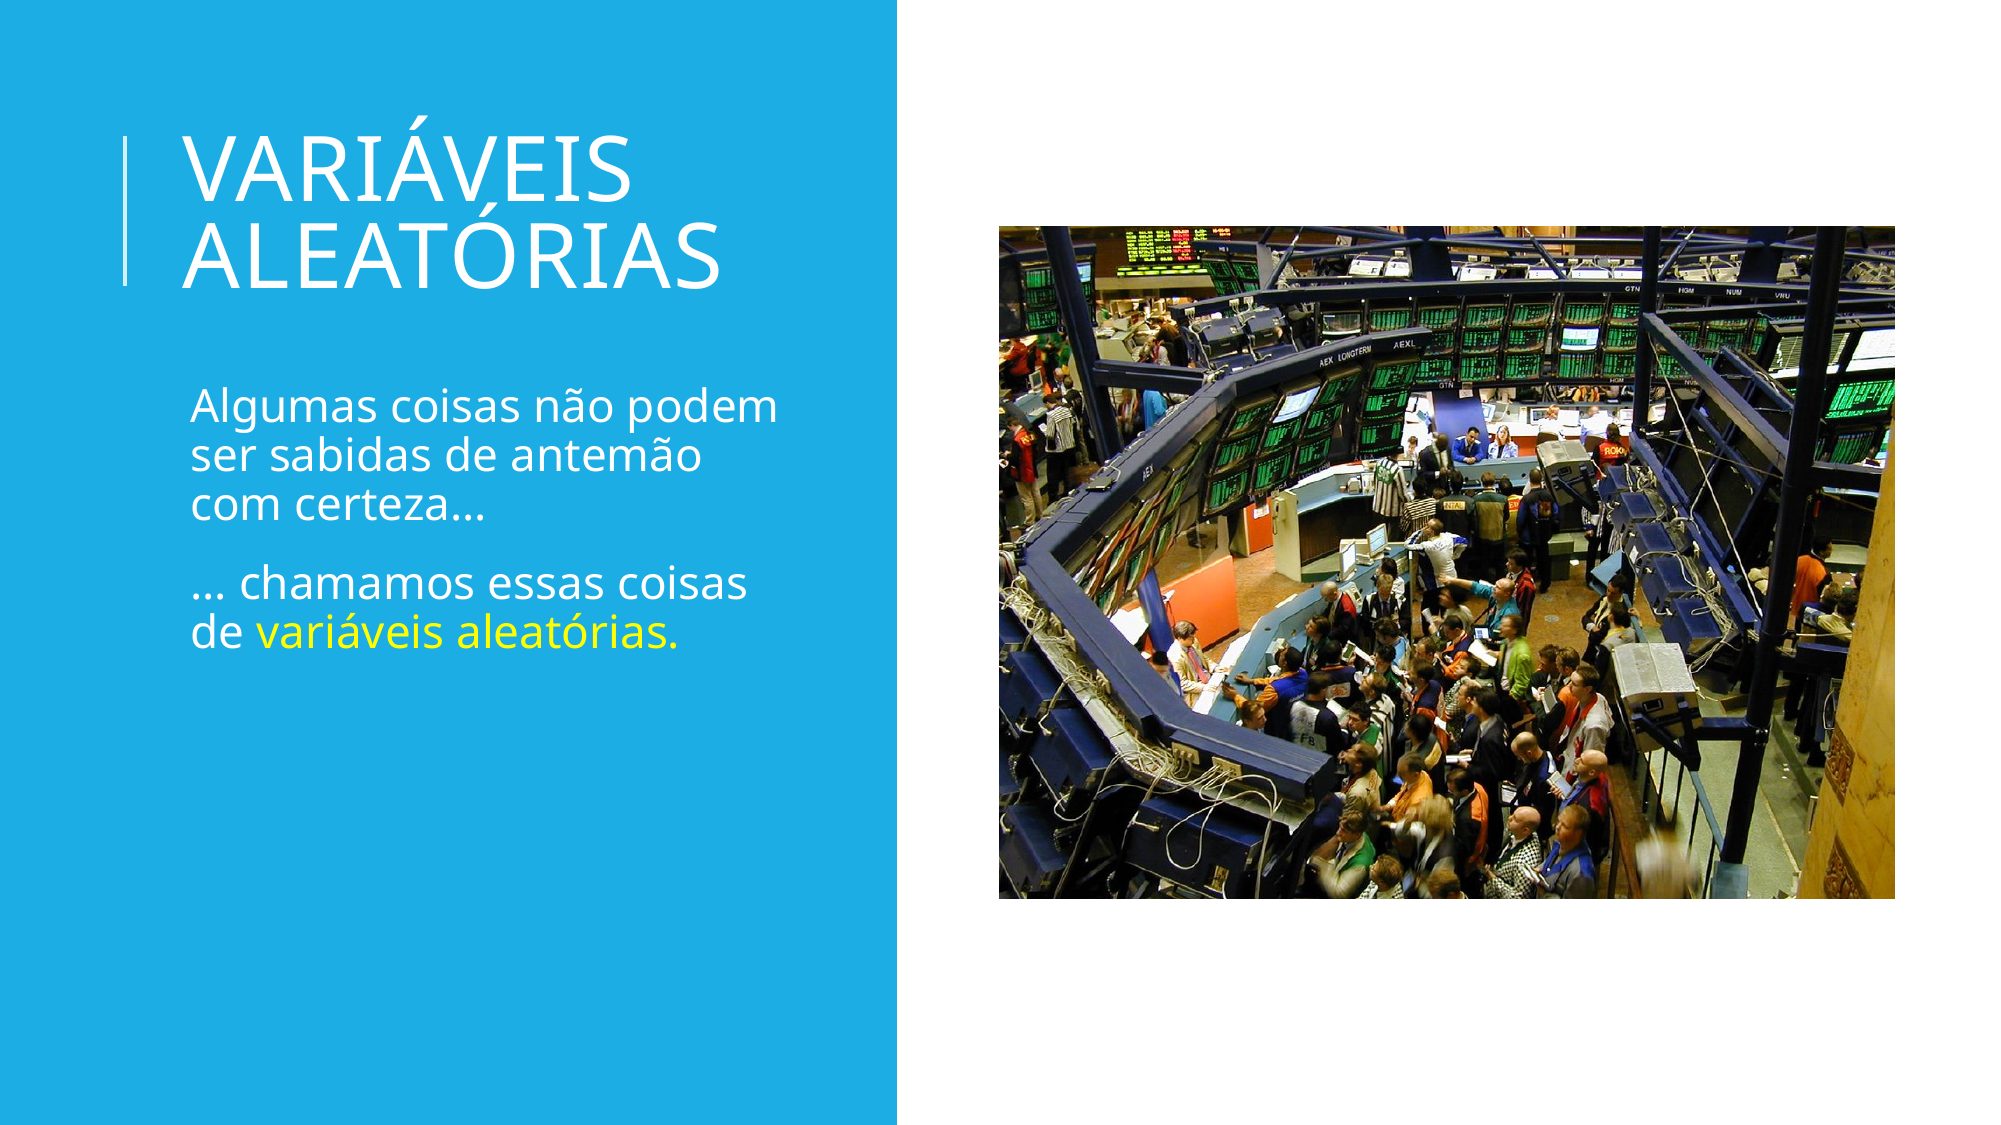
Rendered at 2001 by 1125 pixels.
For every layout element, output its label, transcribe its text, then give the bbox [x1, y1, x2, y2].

title Variáveis aleatórias [168, 96, 788, 342]
text_box [0, 0, 898, 1125]
picture [999, 226, 1896, 899]
list Algumas coisas não podem ser sabidas de antemão com certeza... ... chamamos essas coisas de variáveis aleatórias. [168, 375, 790, 1020]
